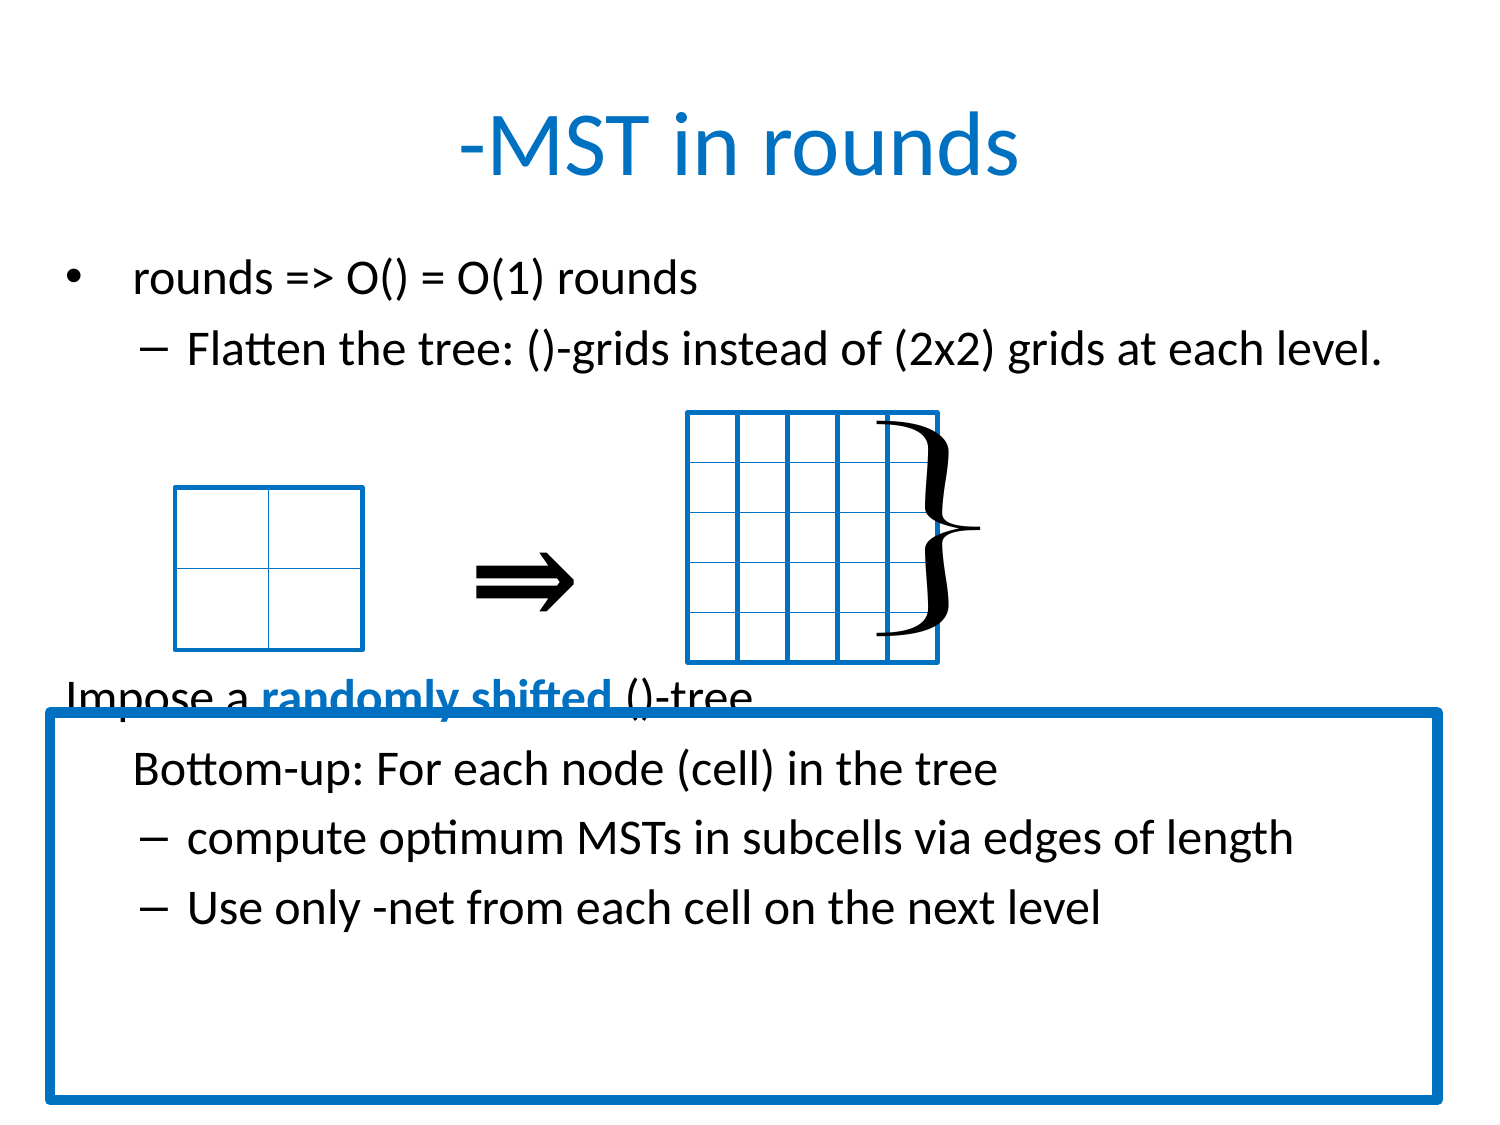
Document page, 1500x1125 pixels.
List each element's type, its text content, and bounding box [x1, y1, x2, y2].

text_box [687, 406, 1476, 663]
text_box [173, 485, 365, 652]
text_box ⇒ [454, 492, 580, 643]
text_box [48, 710, 1440, 1102]
